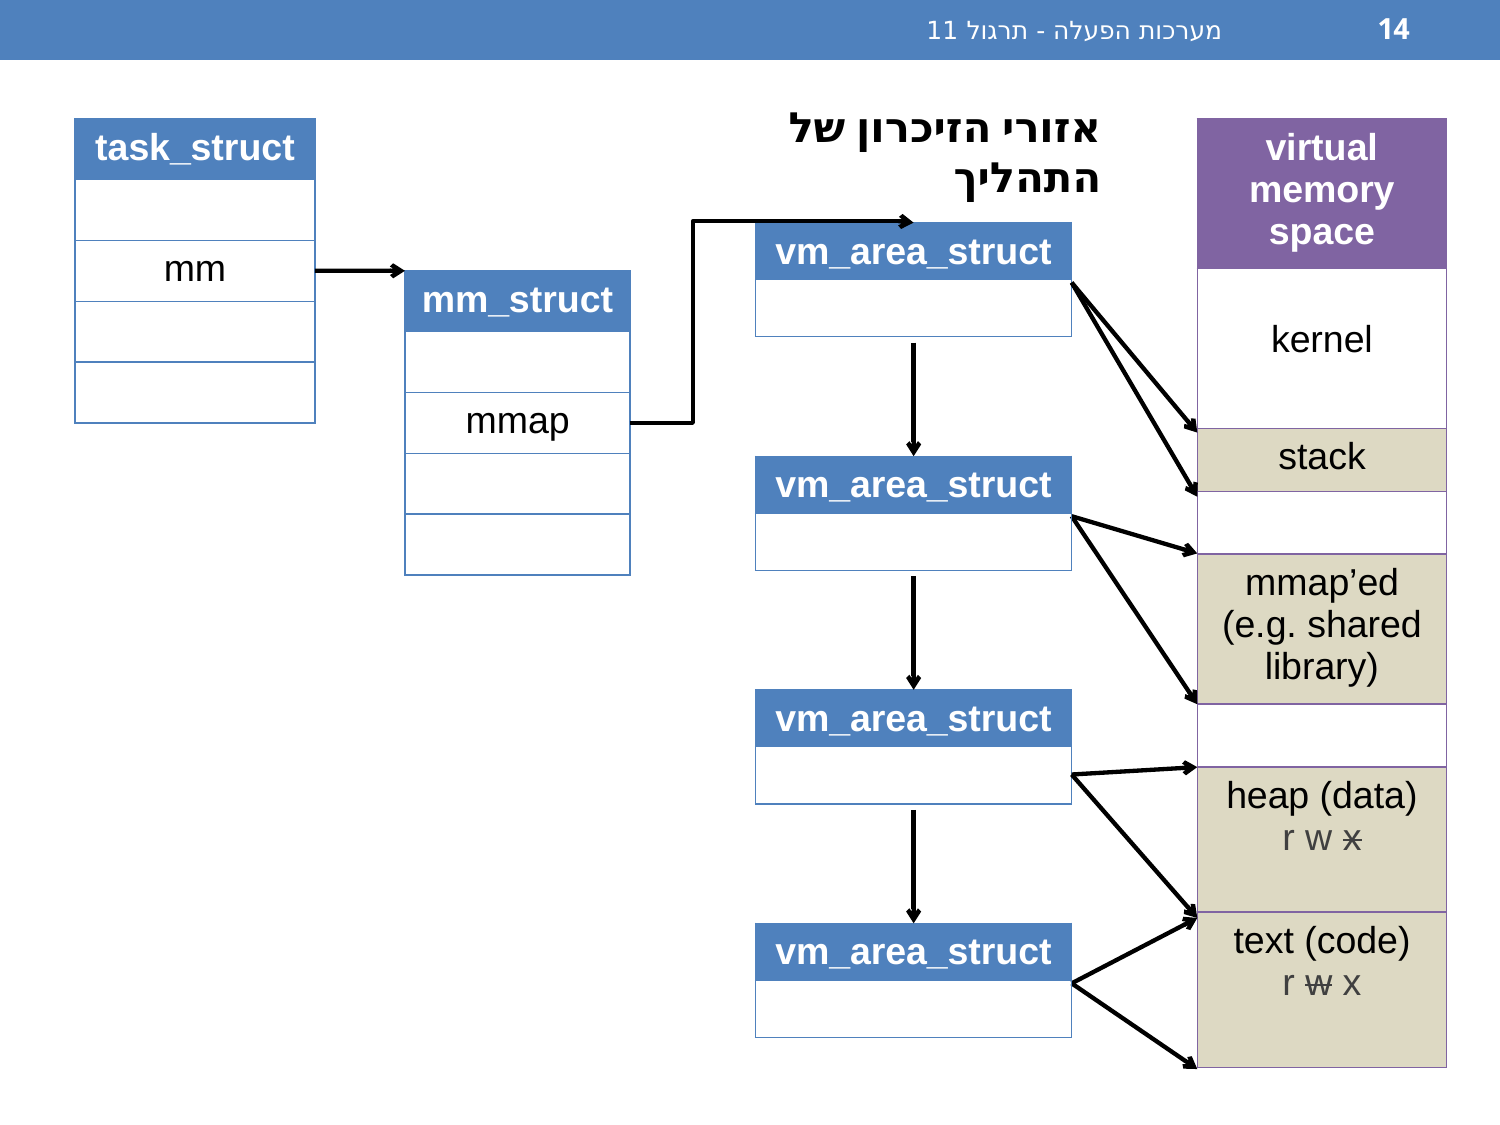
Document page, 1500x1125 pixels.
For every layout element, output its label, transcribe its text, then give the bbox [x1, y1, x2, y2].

table_cell kernel [1198, 269, 1446, 428]
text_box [1071, 774, 1198, 919]
table_cell heap (data) r w x [1204, 768, 1446, 911]
table_header vm_area_struct [921, 223, 1071, 279]
table_cell stack [1205, 429, 1446, 491]
table_cell [756, 981, 1068, 1037]
table_cell [756, 514, 1071, 570]
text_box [1071, 282, 1198, 497]
table_cell text (code) r w x [1205, 913, 1446, 1067]
table_cell [406, 454, 629, 513]
table_header vm_area_struct [756, 924, 1068, 980]
footer מערכות הפעלה - תרגול 11 [562, 3, 1238, 57]
table_cell [76, 363, 314, 422]
table_header virtual memory space [1198, 119, 1446, 268]
table_cell [1198, 705, 1446, 766]
table_cell mm [76, 241, 314, 301]
table_cell [756, 747, 1071, 803]
table_header task_struct [76, 119, 314, 179]
slide_number 14 [1250, 3, 1425, 57]
table_cell [1198, 492, 1446, 553]
table_cell [406, 515, 629, 574]
table_header vm_area_struct [756, 457, 1071, 513]
table_cell [76, 180, 314, 240]
table_cell [923, 280, 1071, 336]
table_cell [406, 332, 626, 392]
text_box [629, 222, 914, 424]
text_box אזורי הזיכרון של התהליך [638, 93, 1116, 209]
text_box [1071, 766, 1198, 773]
table_cell mmap’ed (e.g. shared library) [1205, 555, 1446, 703]
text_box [1071, 924, 1198, 982]
table_header mm_struct [406, 272, 626, 331]
table_header vm_area_struct [756, 690, 1071, 746]
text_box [1071, 983, 1198, 1070]
table_cell mmap [406, 393, 629, 453]
table_cell [76, 302, 314, 361]
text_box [1071, 515, 1198, 705]
